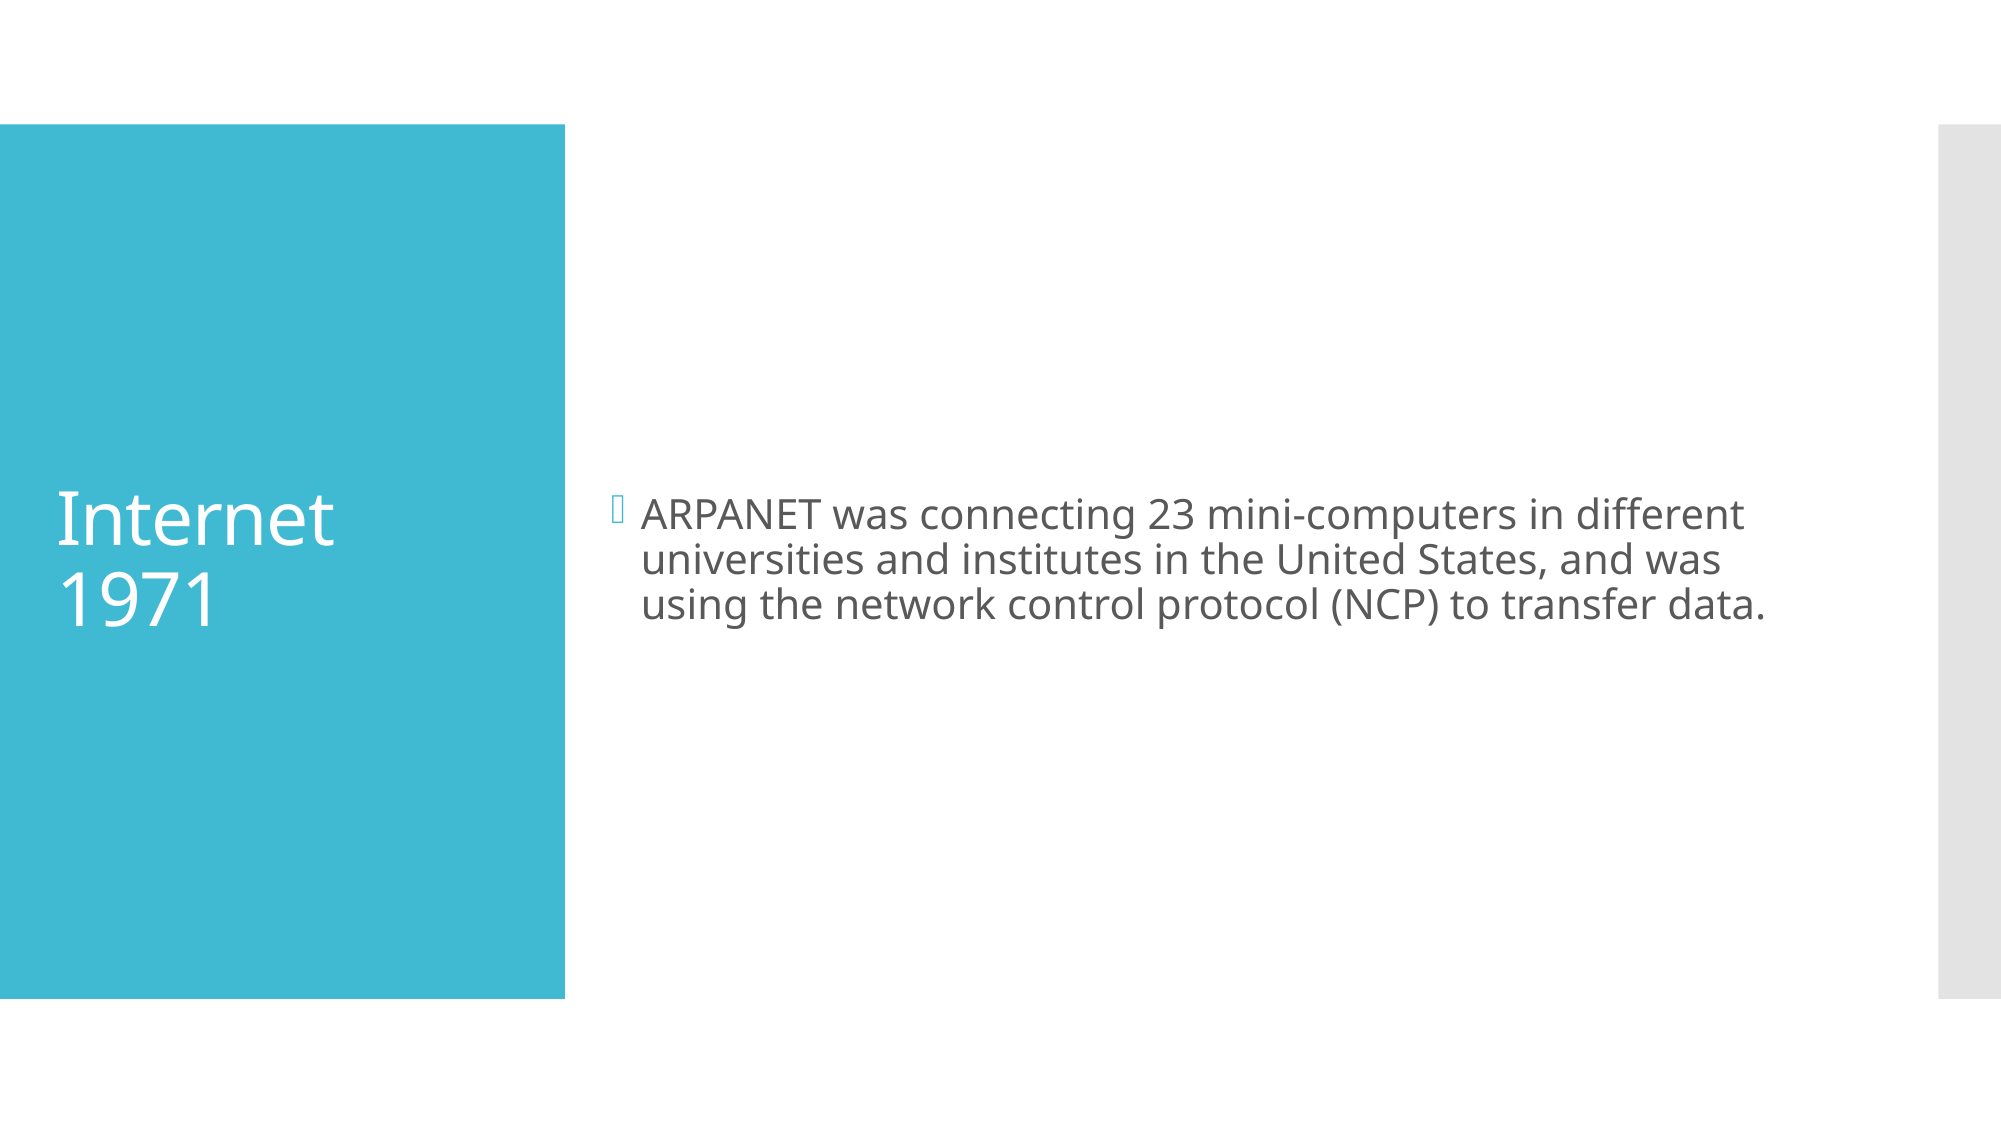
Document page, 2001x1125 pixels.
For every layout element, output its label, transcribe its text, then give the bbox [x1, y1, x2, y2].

list ARPANET was connecting 23 mini-computers in different universities and institutes in the United States, and was using the network control protocol (NCP) to transfer data. [595, 128, 1853, 993]
title Internet 1971 [41, 184, 525, 940]
